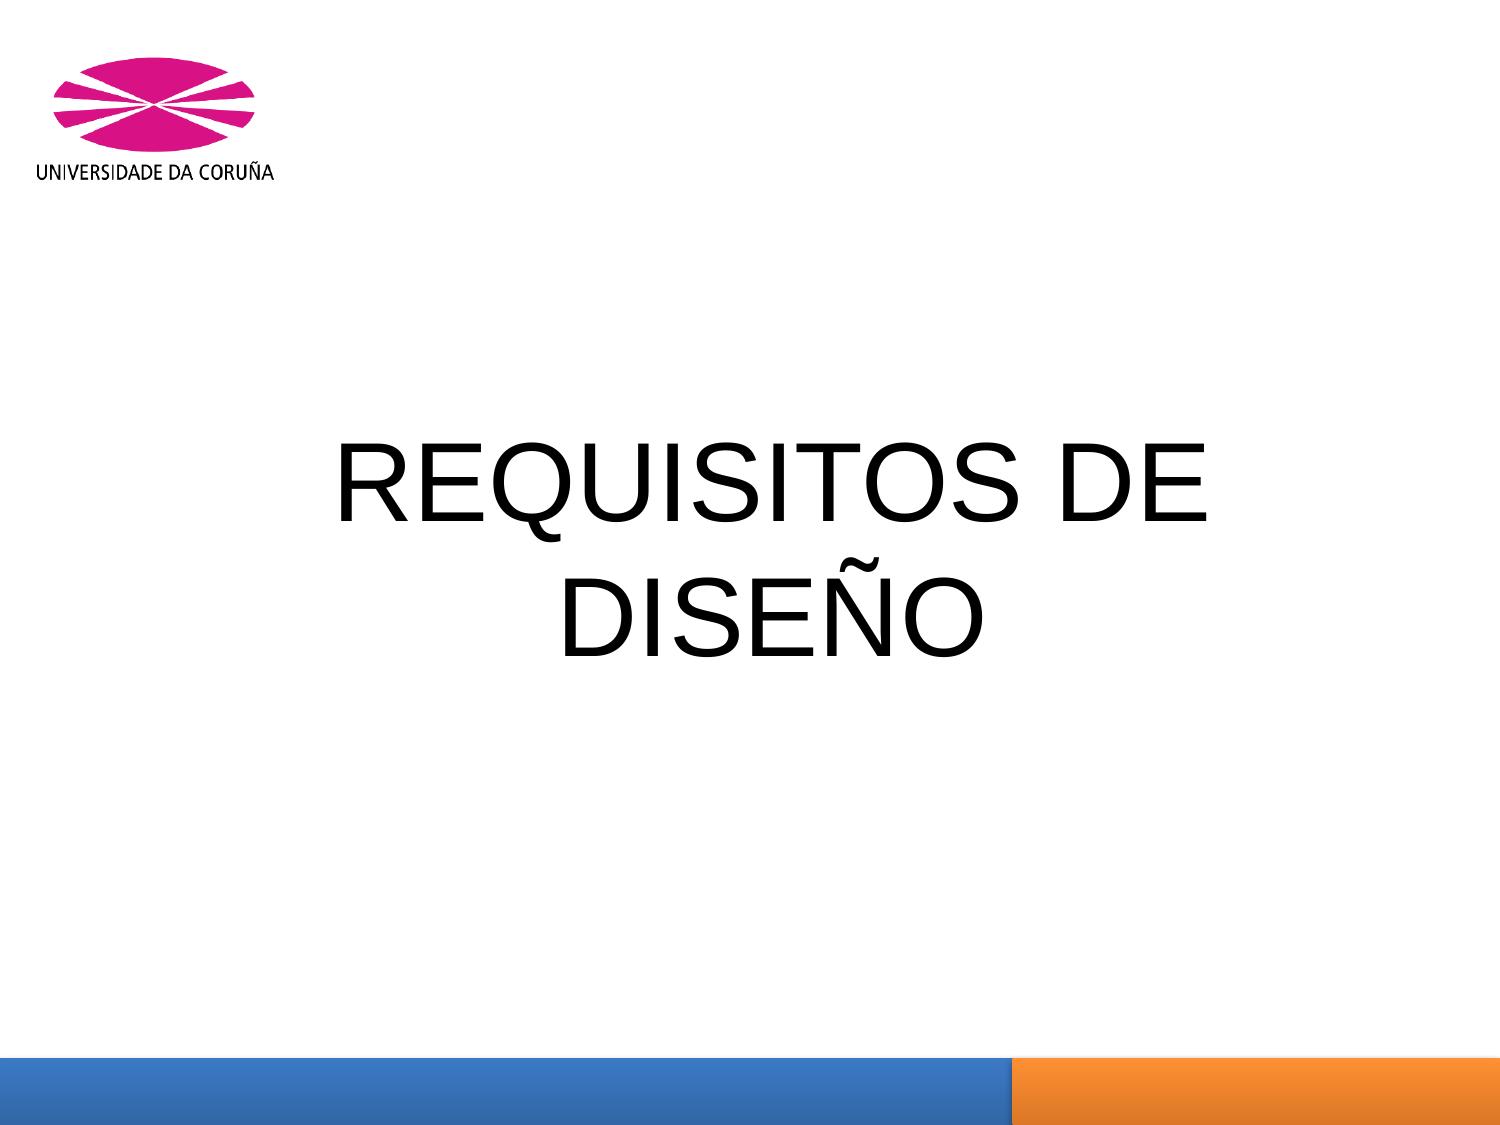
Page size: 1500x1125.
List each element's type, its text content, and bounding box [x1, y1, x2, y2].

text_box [0, 1057, 1500, 1125]
picture [30, 0, 281, 239]
title REQUISITOS DE DISEÑO [200, 399, 1345, 688]
